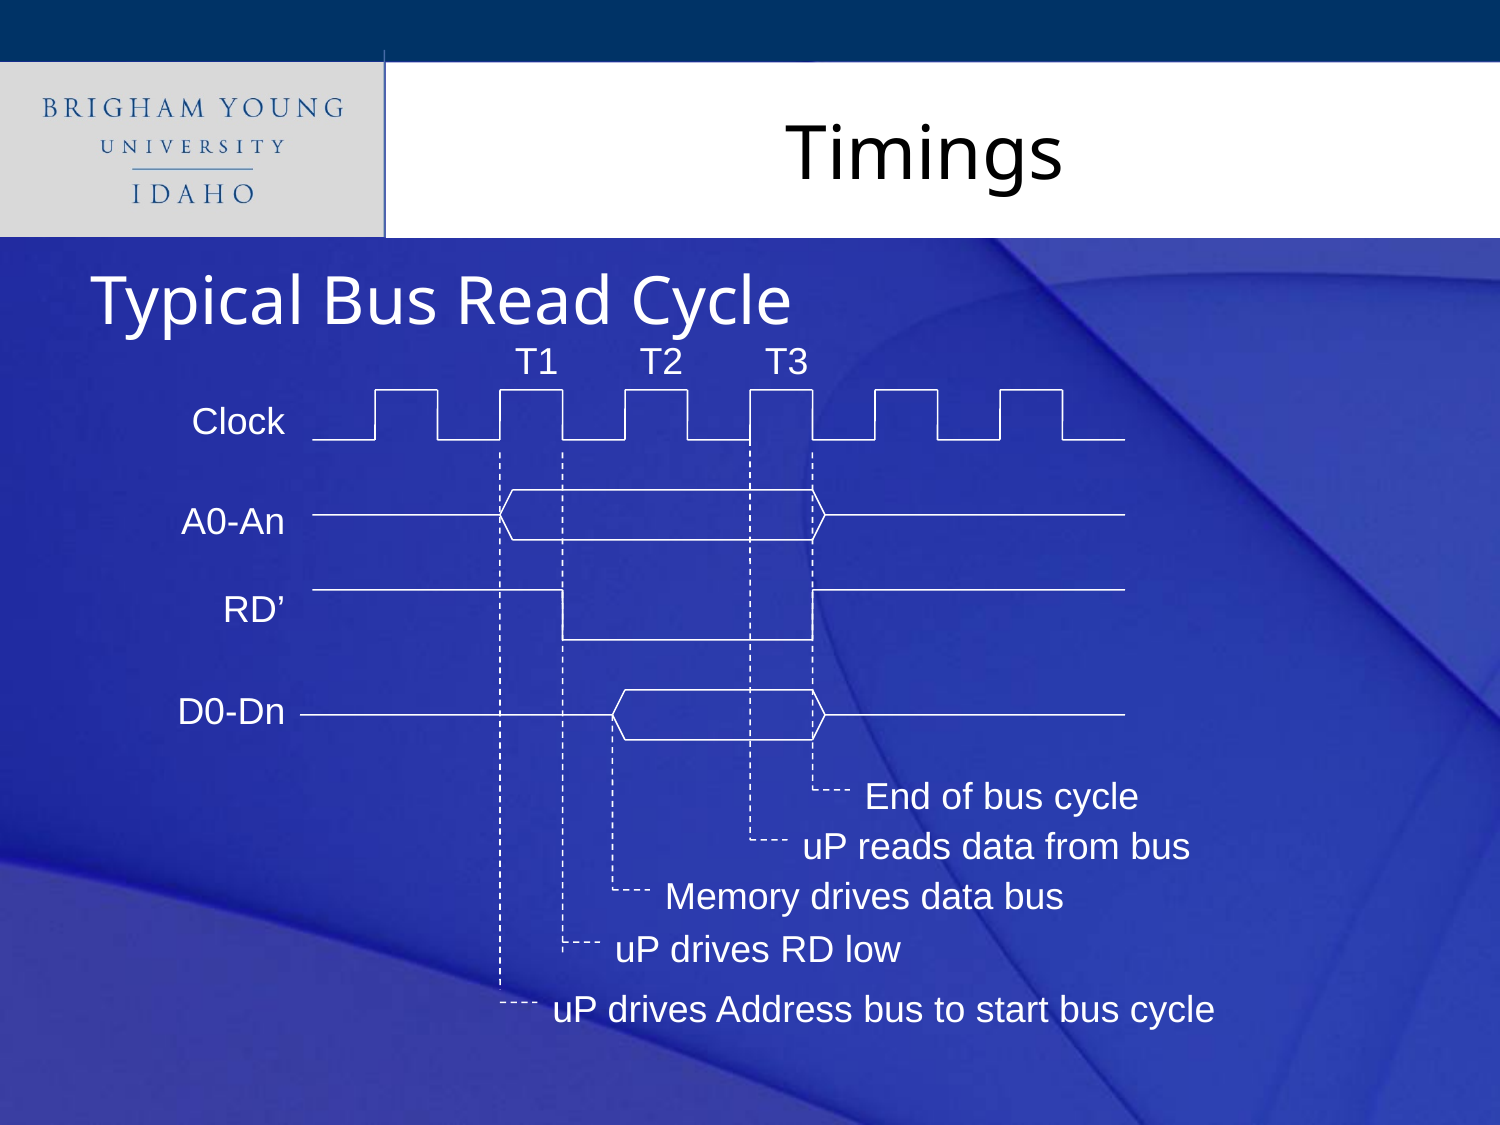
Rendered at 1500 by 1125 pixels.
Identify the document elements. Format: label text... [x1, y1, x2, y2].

text_box End of bus cycle [849, 764, 1363, 825]
picture [0, 62, 1500, 1125]
text_box T1 [499, 329, 575, 390]
title Timings [424, 37, 1426, 249]
text_box A0-An [137, 489, 300, 550]
text_box Memory drives data bus [650, 864, 1425, 925]
text_box RD’ [137, 577, 300, 637]
text_box uP reads data from bus [787, 814, 1400, 875]
text_box uP drives RD low [600, 917, 1375, 977]
text_box D0-Dn [137, 679, 300, 740]
text_box Clock [137, 389, 300, 450]
text_box uP drives Address bus to start bus cycle [537, 977, 1313, 1038]
text_box T2 [624, 329, 700, 390]
text_box T3 [749, 329, 825, 390]
list Typical Bus Read Cycle [74, 249, 1426, 993]
